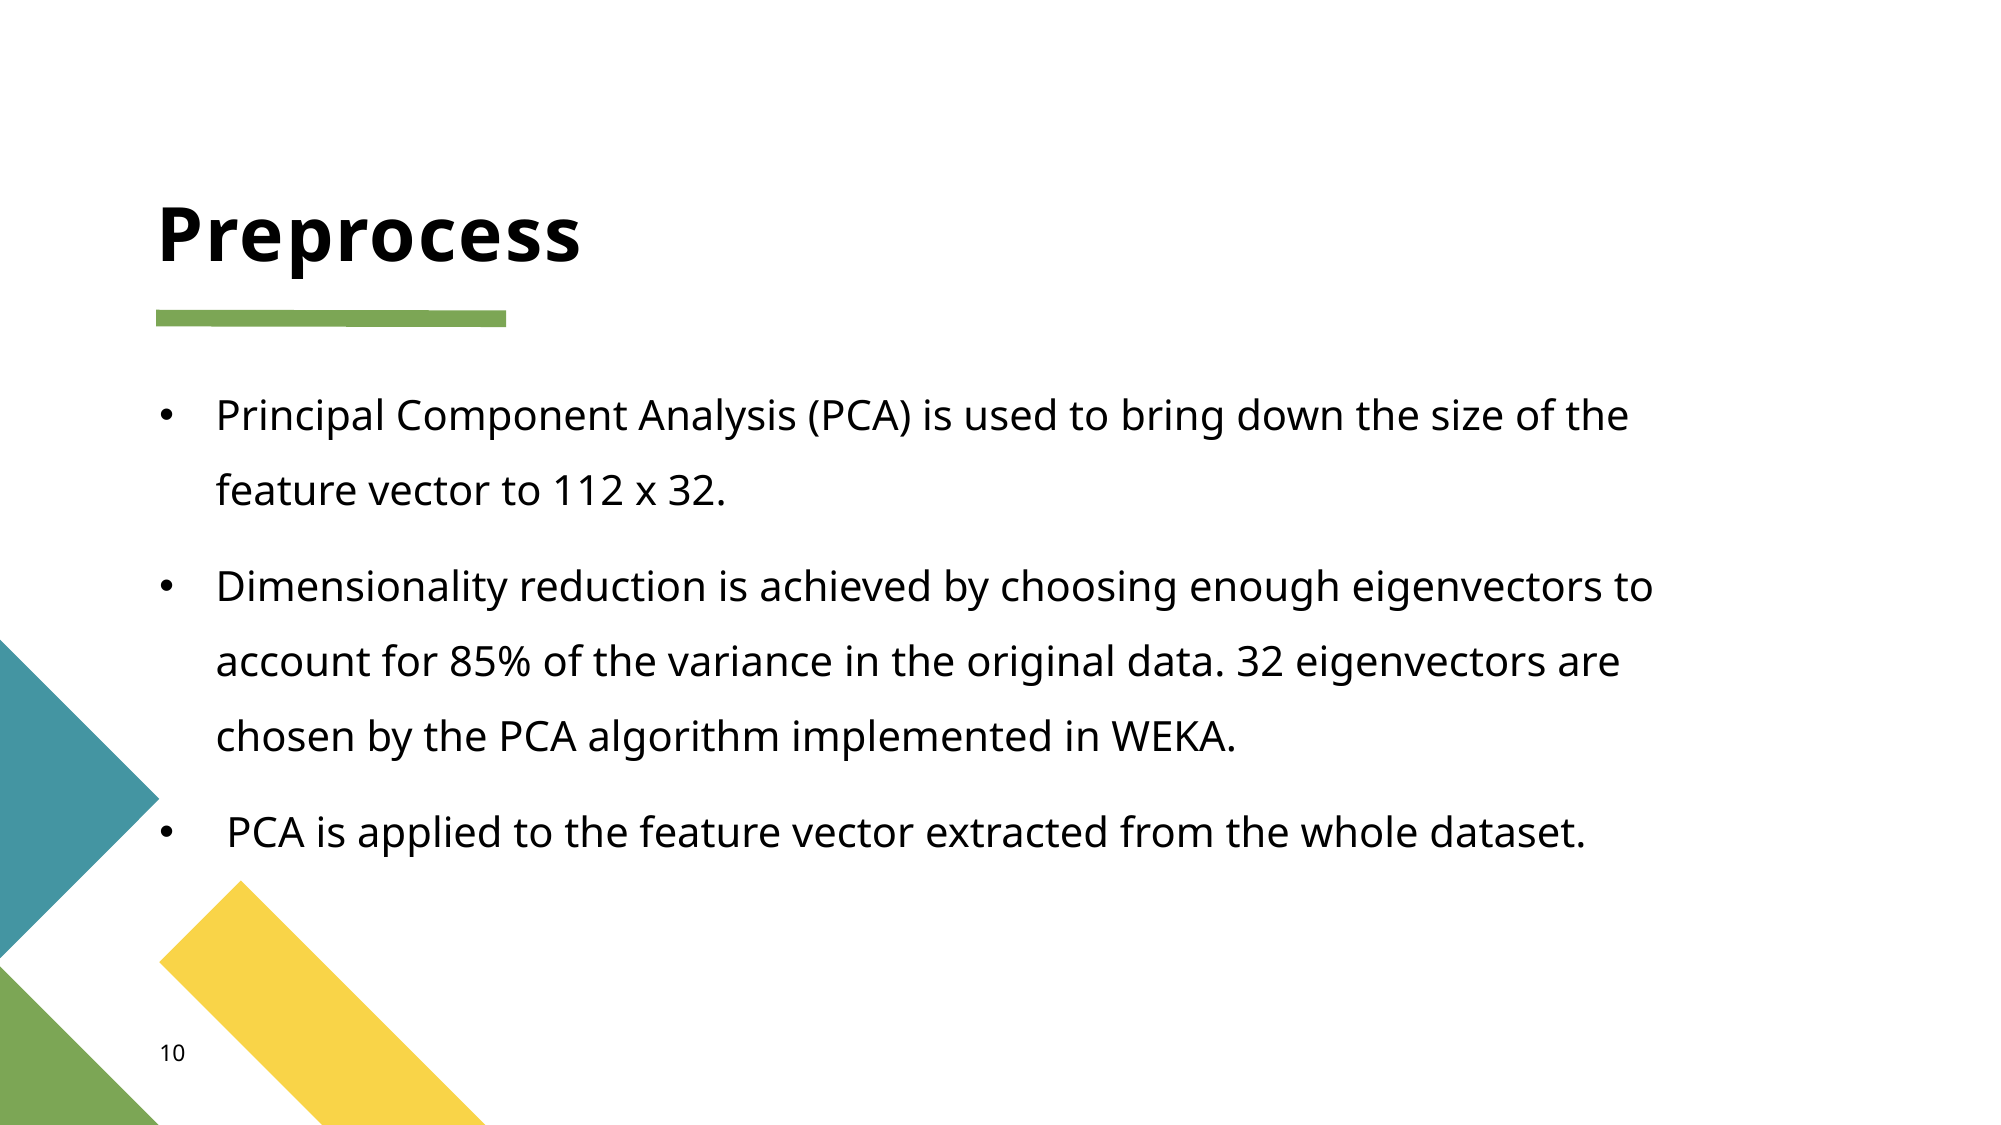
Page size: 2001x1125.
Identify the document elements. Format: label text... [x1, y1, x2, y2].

title Preprocess [156, 177, 967, 278]
text_box Principal Component Analysis (PCA) is used to bring down the size of the feature vector to 112 x 32. Dimensionality reduction is achieved by choosing enough eigenvectors to account for 85% of the variance in the original data. 32 eigenvectors are chosen by the PCA algorithm implemented in WEKA. PCA is applied to the feature vector extracted from the whole dataset. [159, 364, 1772, 1018]
text_box [156, 374, 1874, 1028]
slide_number 10 [159, 1038, 246, 1080]
